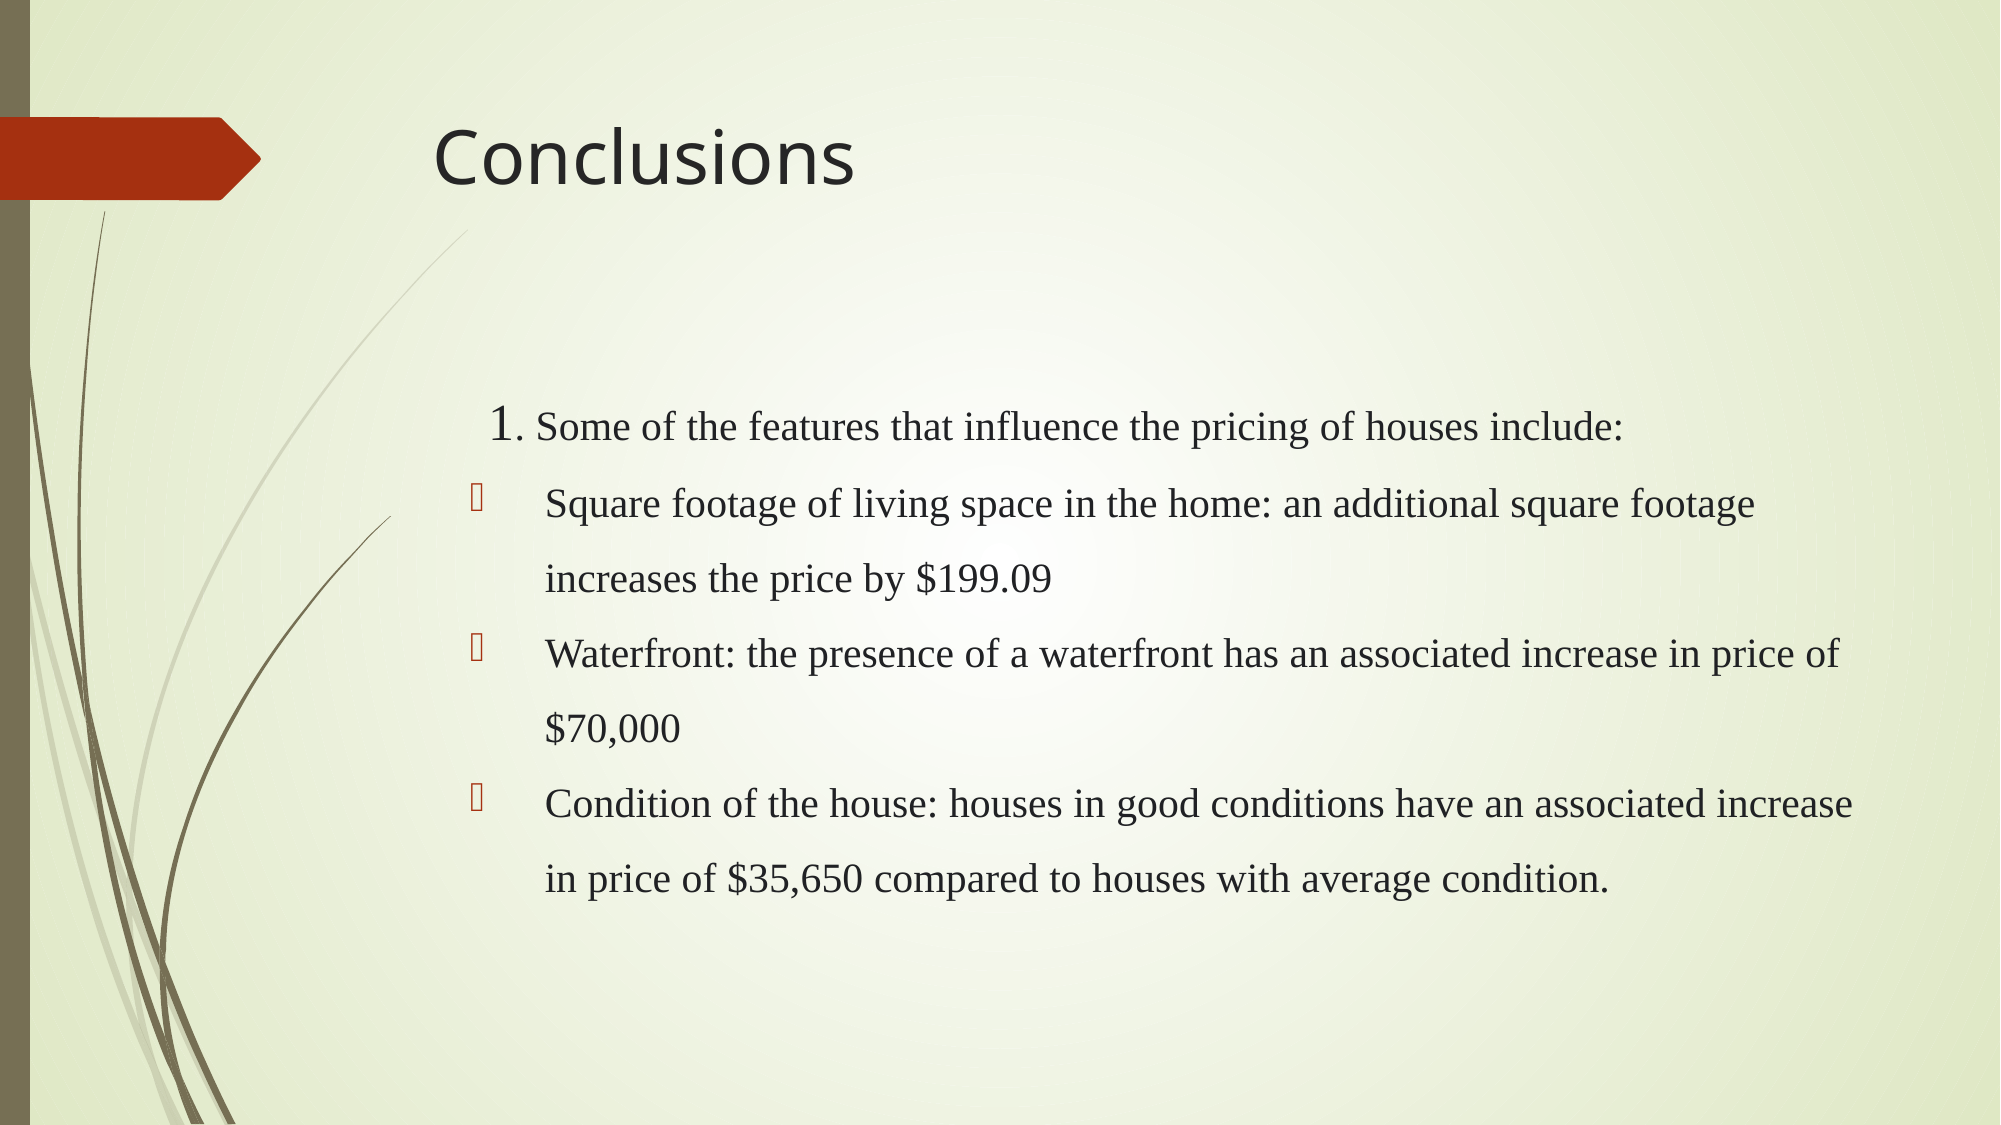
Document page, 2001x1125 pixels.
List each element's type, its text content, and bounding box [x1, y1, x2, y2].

title Conclusions [424, 101, 1888, 313]
list 1. Some of the features that influence the pricing of houses include: Square footage of living space in the home: an additional square footage increases the price by $199.09 Waterfront: the presence of a waterfront has an associated increase in price of $70,000 Condition of the house: houses in good conditions have an associated increase in price of $35,650 compared to houses with average condition. [424, 349, 1888, 971]
